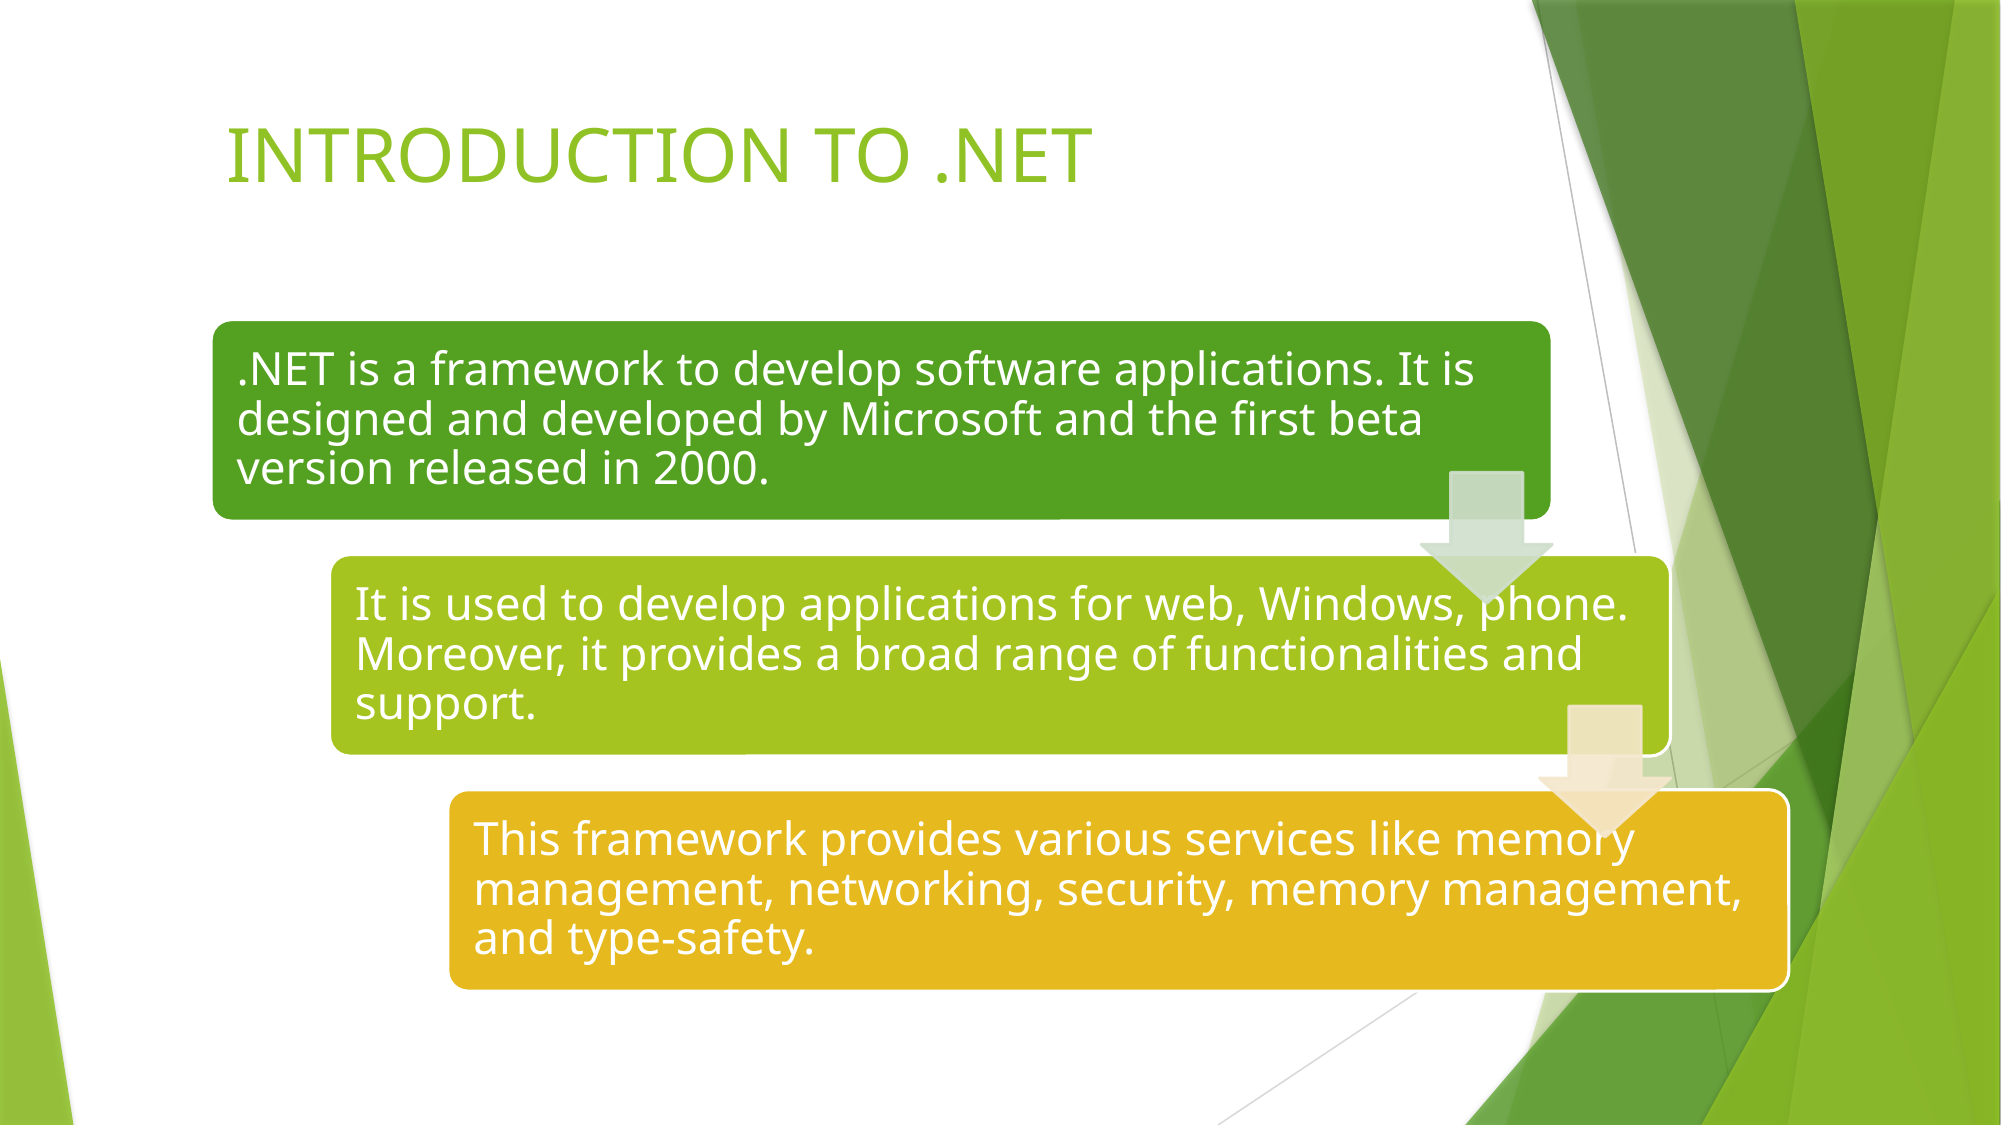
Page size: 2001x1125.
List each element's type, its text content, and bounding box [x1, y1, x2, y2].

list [210, 319, 1790, 992]
title INTRODUCTION TO .NET [211, 99, 1884, 281]
